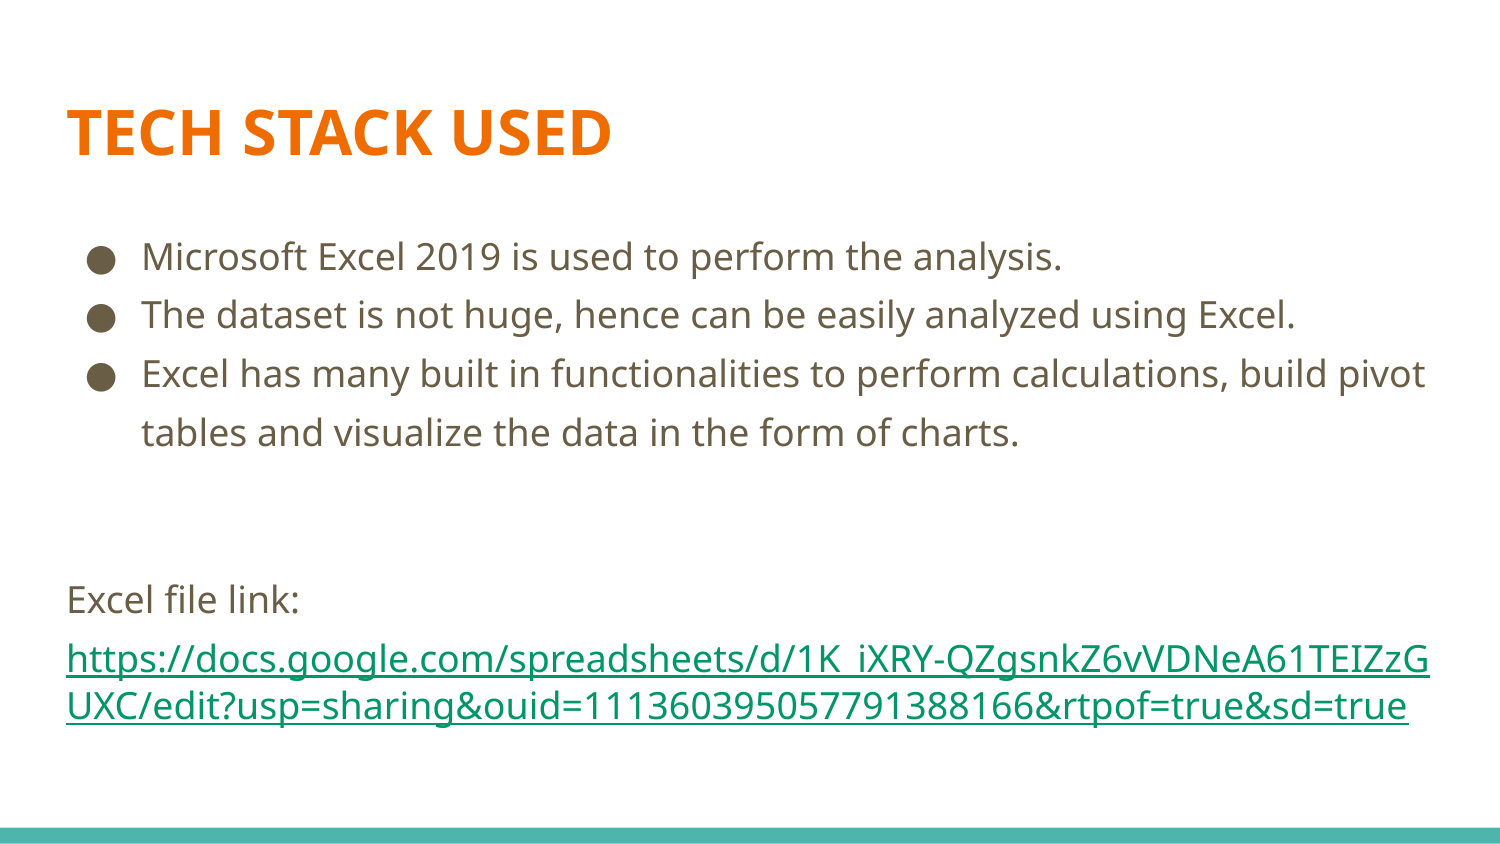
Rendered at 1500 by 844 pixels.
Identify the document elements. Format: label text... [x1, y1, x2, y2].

title TECH STACK USED [51, 72, 1449, 189]
list Microsoft Excel 2019 is used to perform the analysis. The dataset is not huge, hence can be easily analyzed using Excel. Excel has many built in functionalities to perform calculations, build pivot tables and visualize the data in the form of charts. Excel file link: https://docs.google.com/spreadsheets/d/1K_iXRY-QZgsnkZ6vVDNeA61TEIZzGUXC/edit?usp=sharing&ouid=111360395057791388166&rtpof=true&sd=true [51, 207, 1449, 750]
